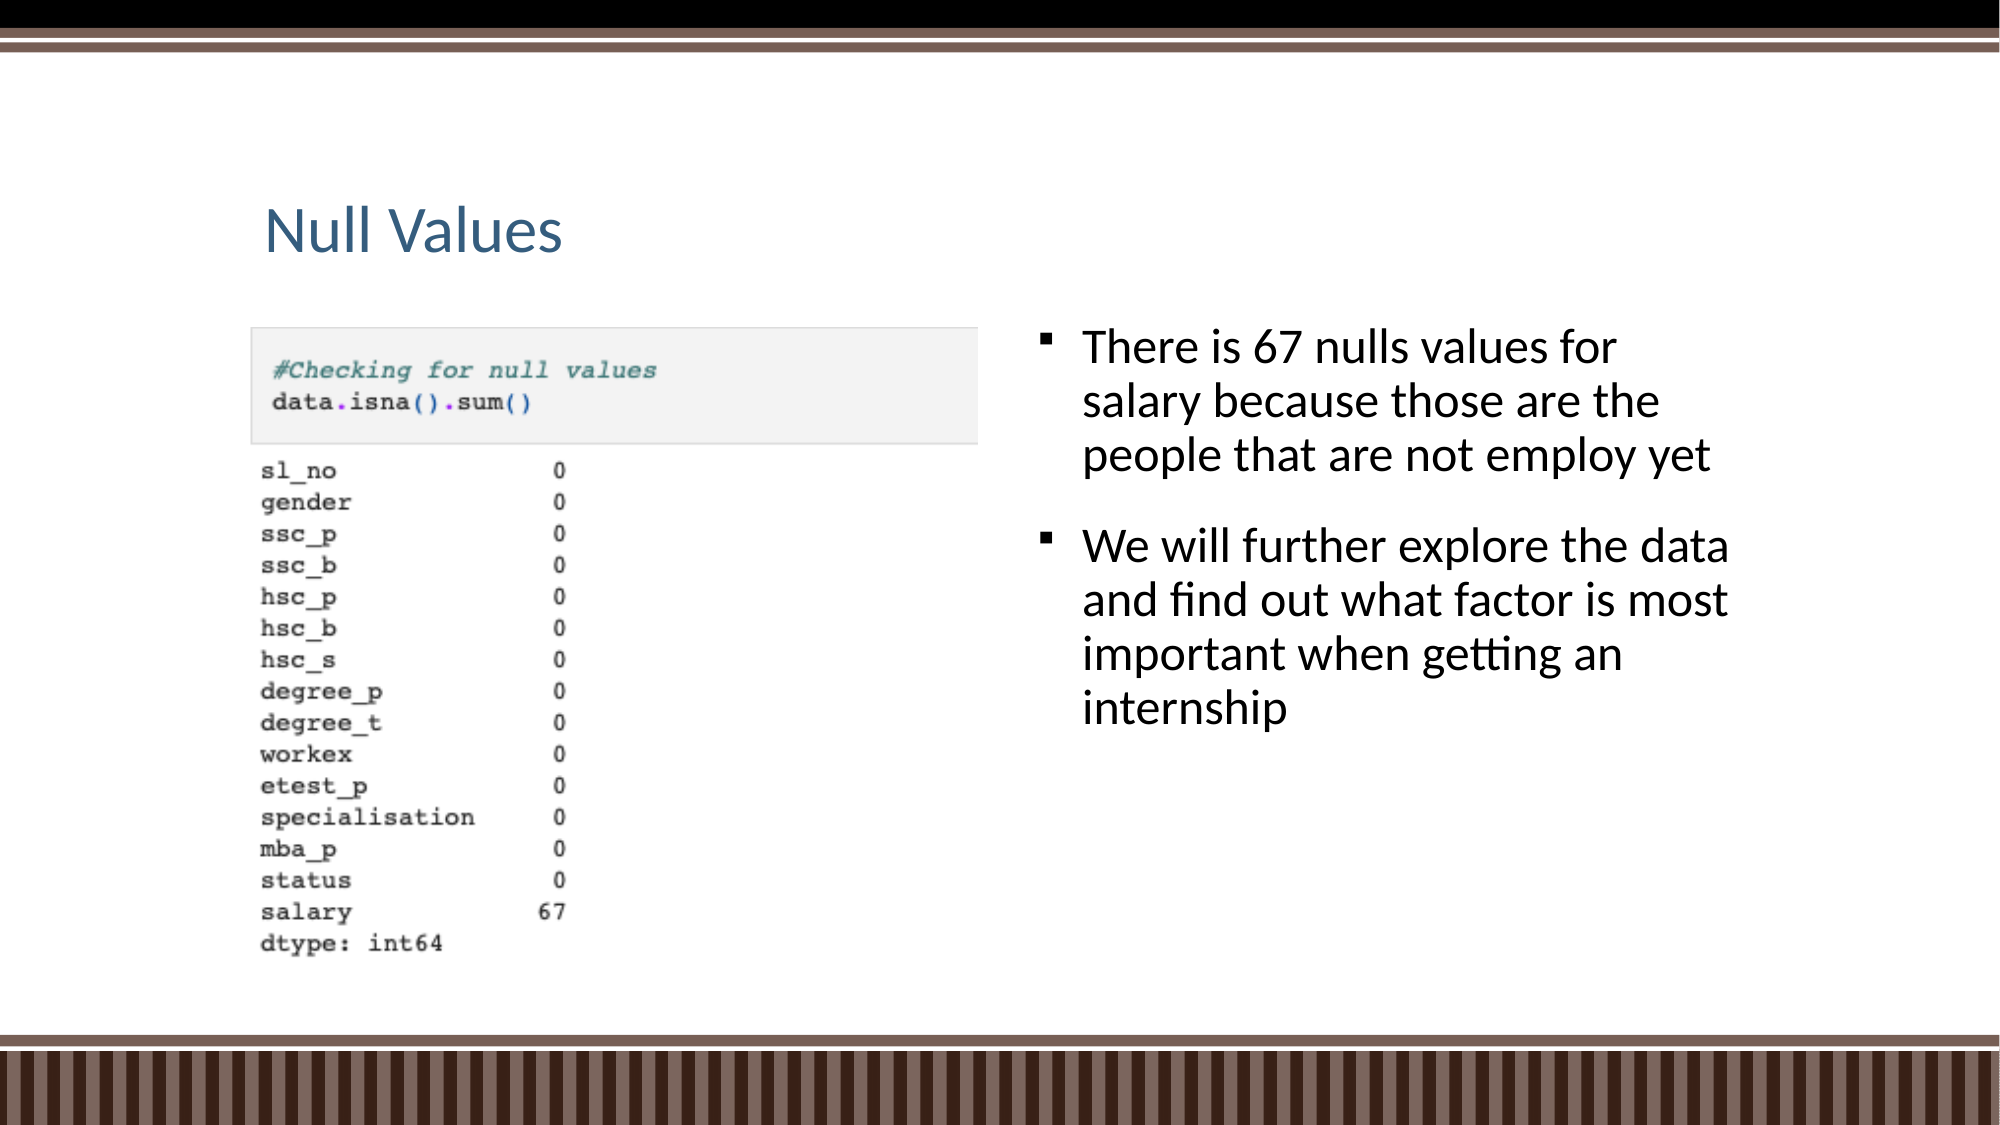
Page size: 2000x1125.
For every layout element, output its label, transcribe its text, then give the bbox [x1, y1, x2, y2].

list There is 67 nulls values for salary because those are the people that are not employ yet We will further explore the data and find out what factor is most important when getting an internship [1022, 312, 1750, 984]
title Null Values [249, 99, 1750, 275]
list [249, 327, 978, 969]
